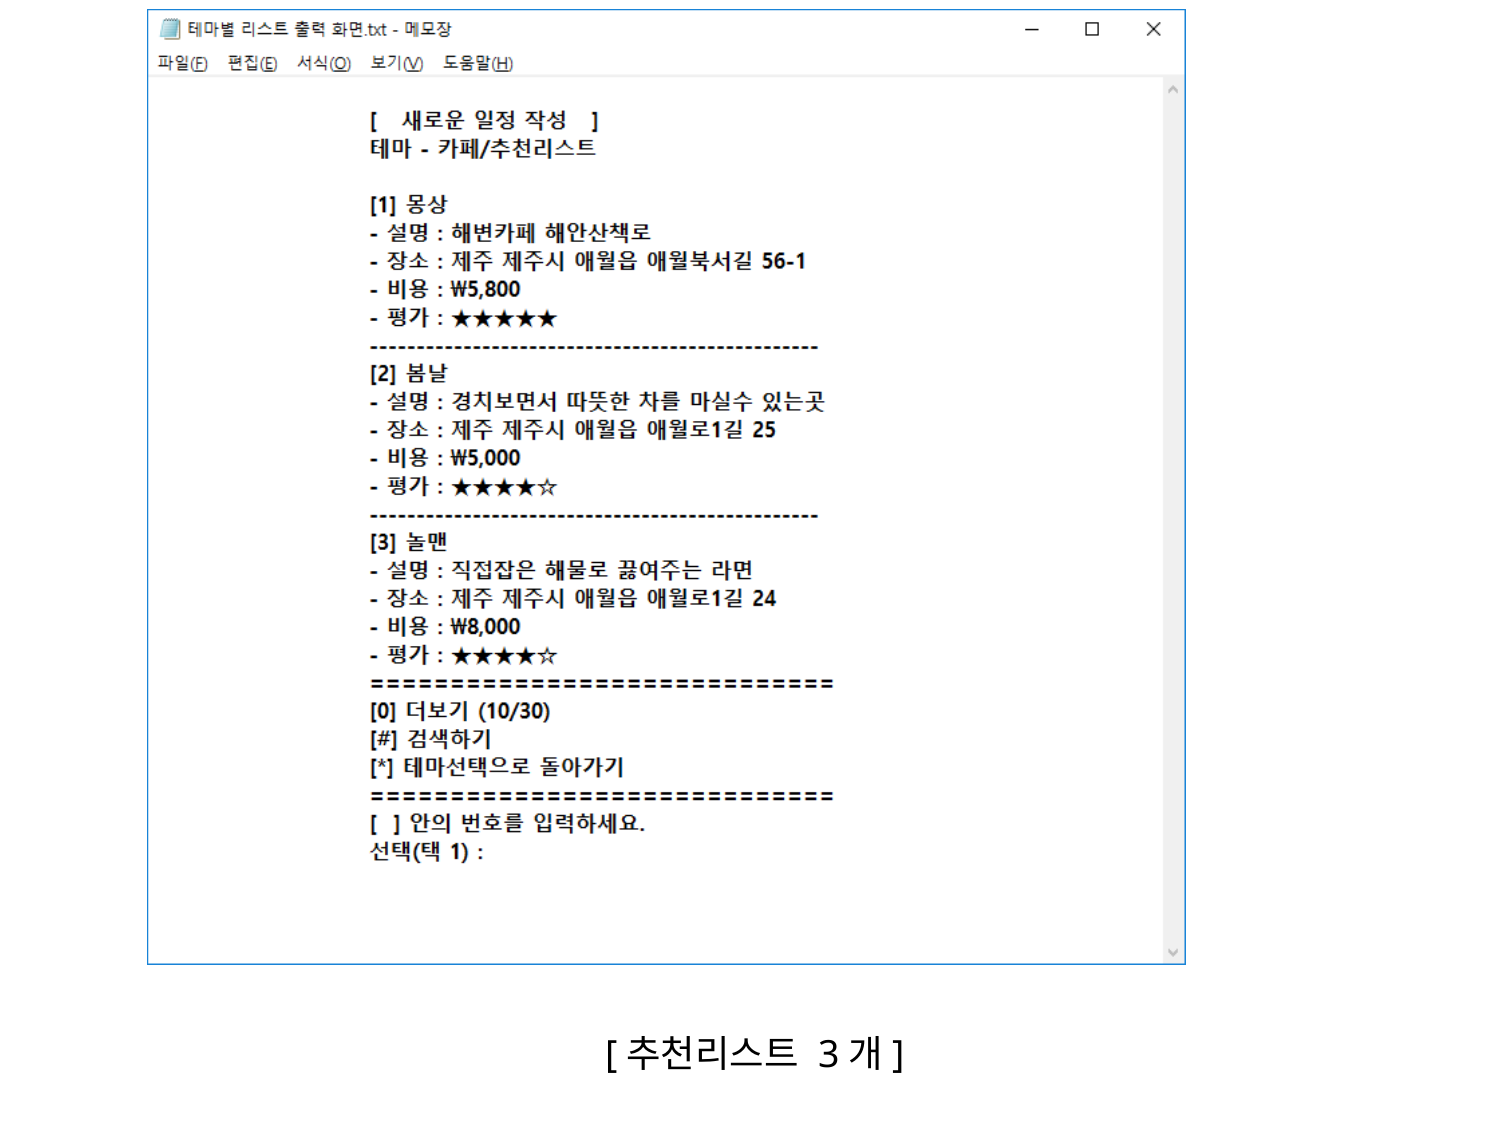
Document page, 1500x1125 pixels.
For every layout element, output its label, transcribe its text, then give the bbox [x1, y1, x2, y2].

text_box [추천리스트 3개] [590, 1023, 920, 1083]
picture [147, 9, 1186, 965]
